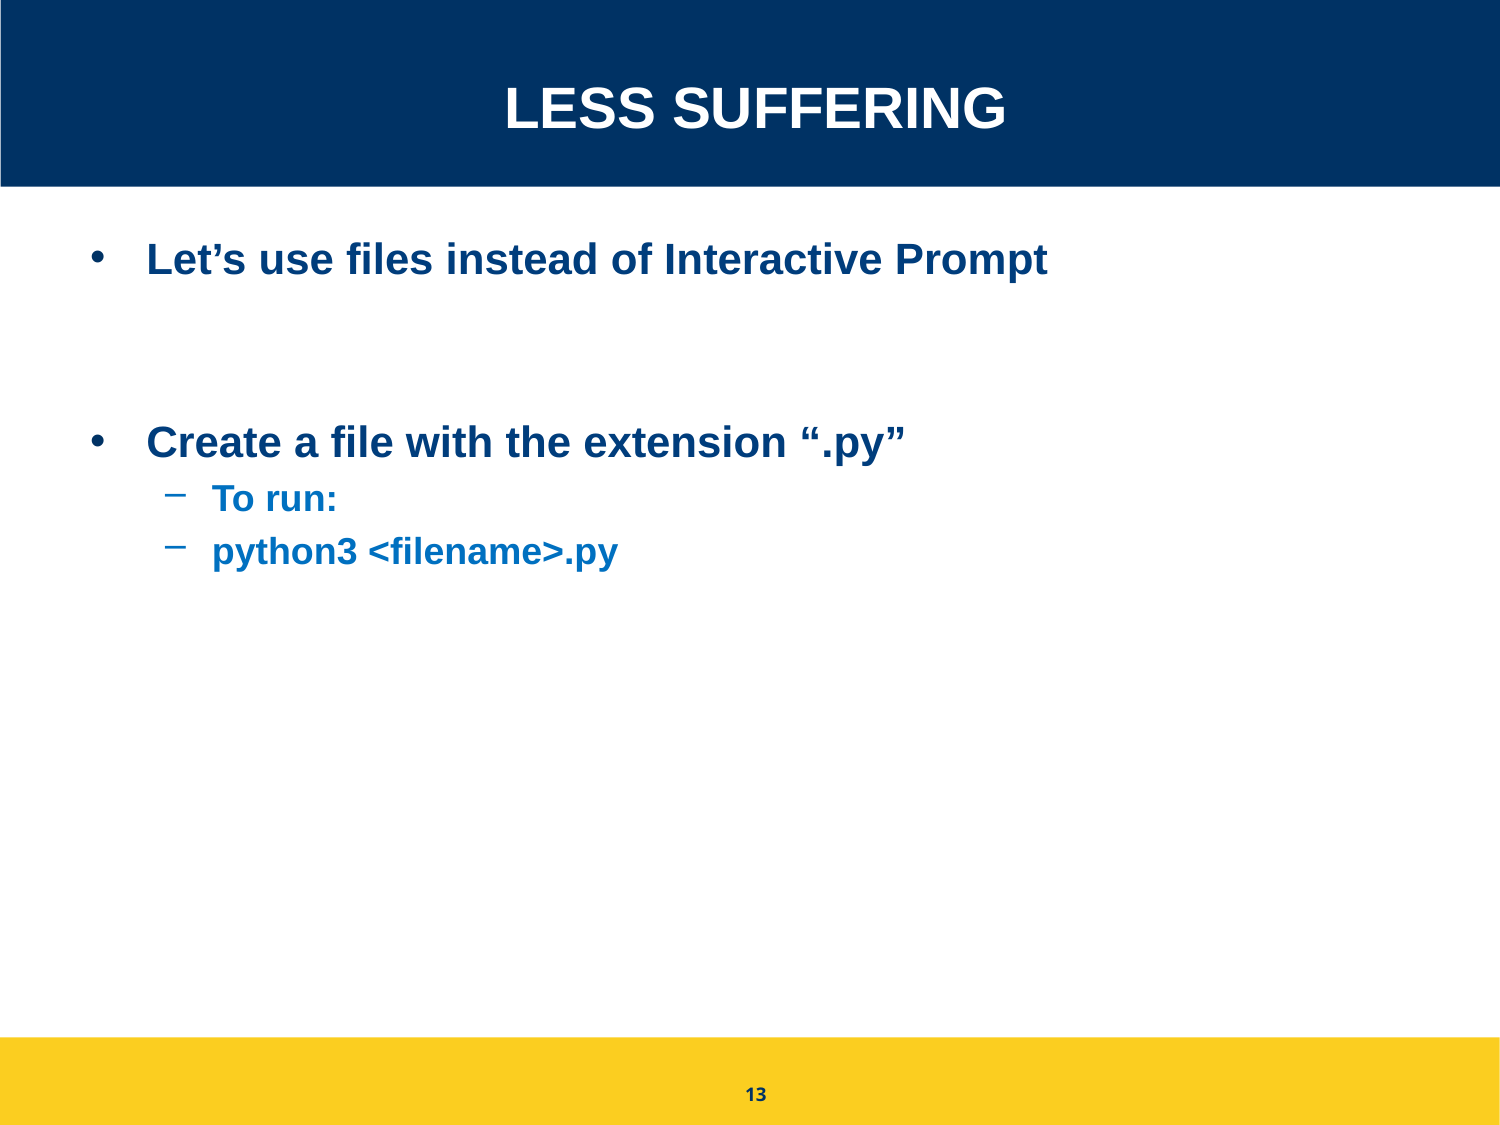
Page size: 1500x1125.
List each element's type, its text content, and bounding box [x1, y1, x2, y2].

slide_number 13 [599, 1074, 913, 1125]
title Less Suffering [74, 23, 1438, 187]
list Let’s use files instead of Interactive Prompt Create a file with the extension “.py” To run: python3 <filename>.py [74, 222, 1473, 1044]
